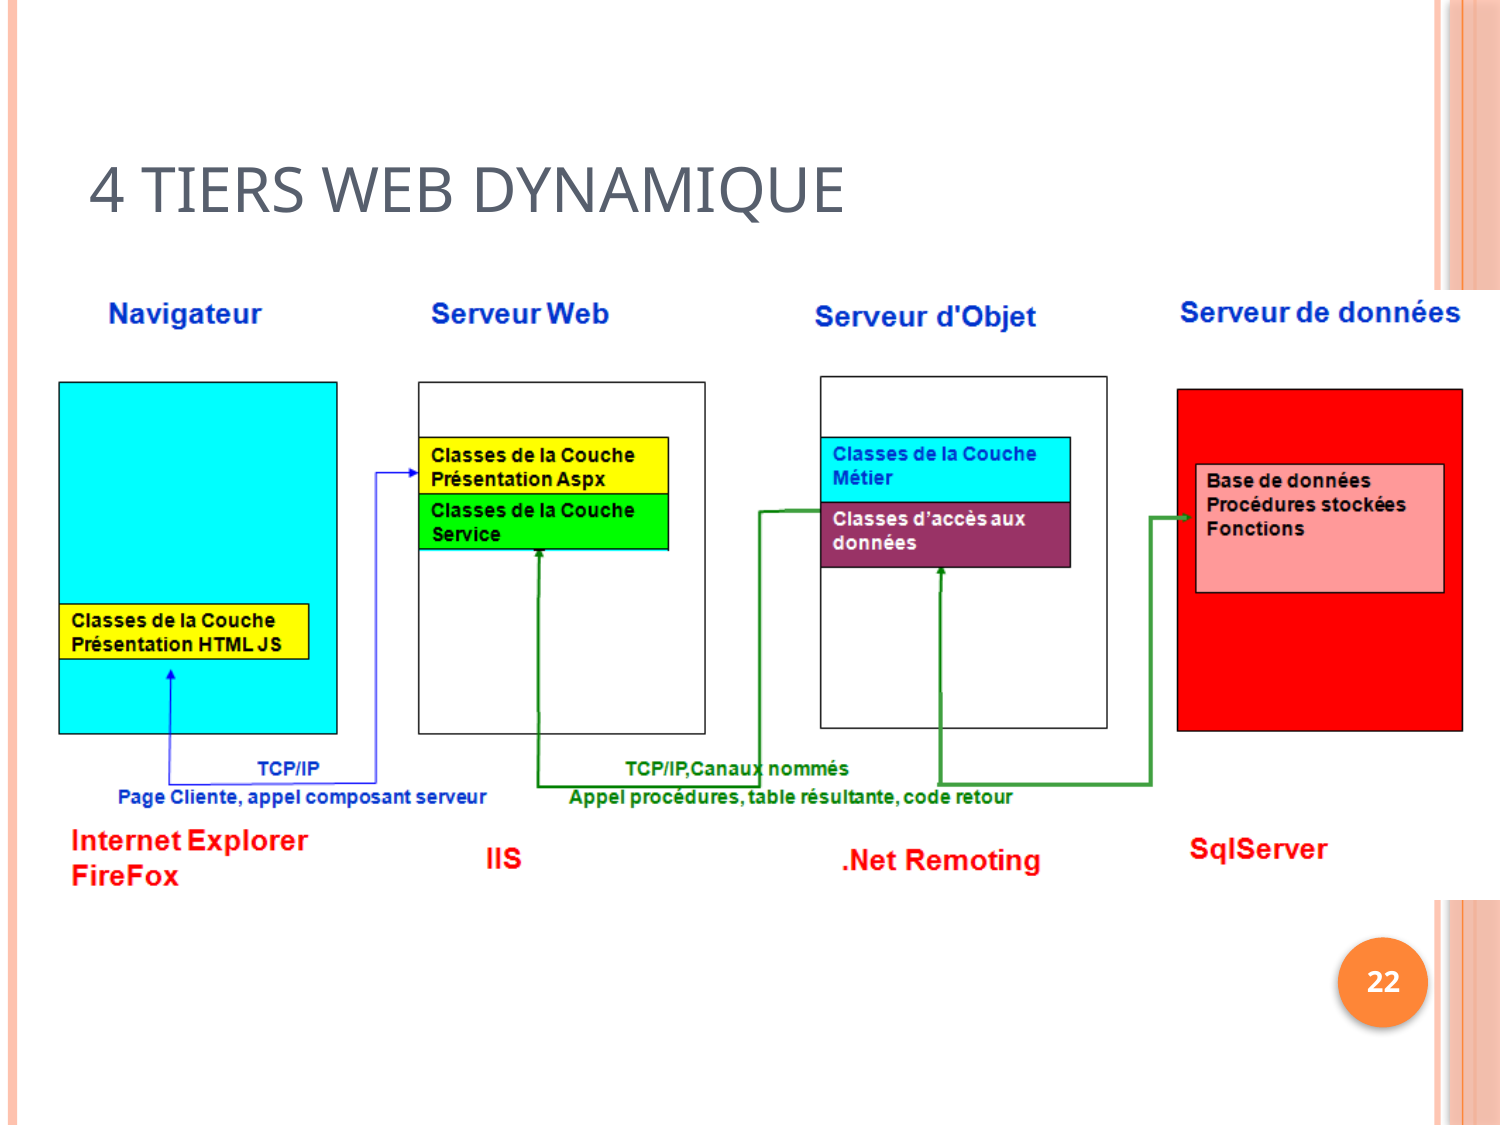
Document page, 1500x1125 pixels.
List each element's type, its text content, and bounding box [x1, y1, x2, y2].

title 4 tiers web dynamique [75, 45, 1300, 233]
slide_number 22 [1333, 940, 1434, 1027]
picture [28, 290, 1500, 901]
